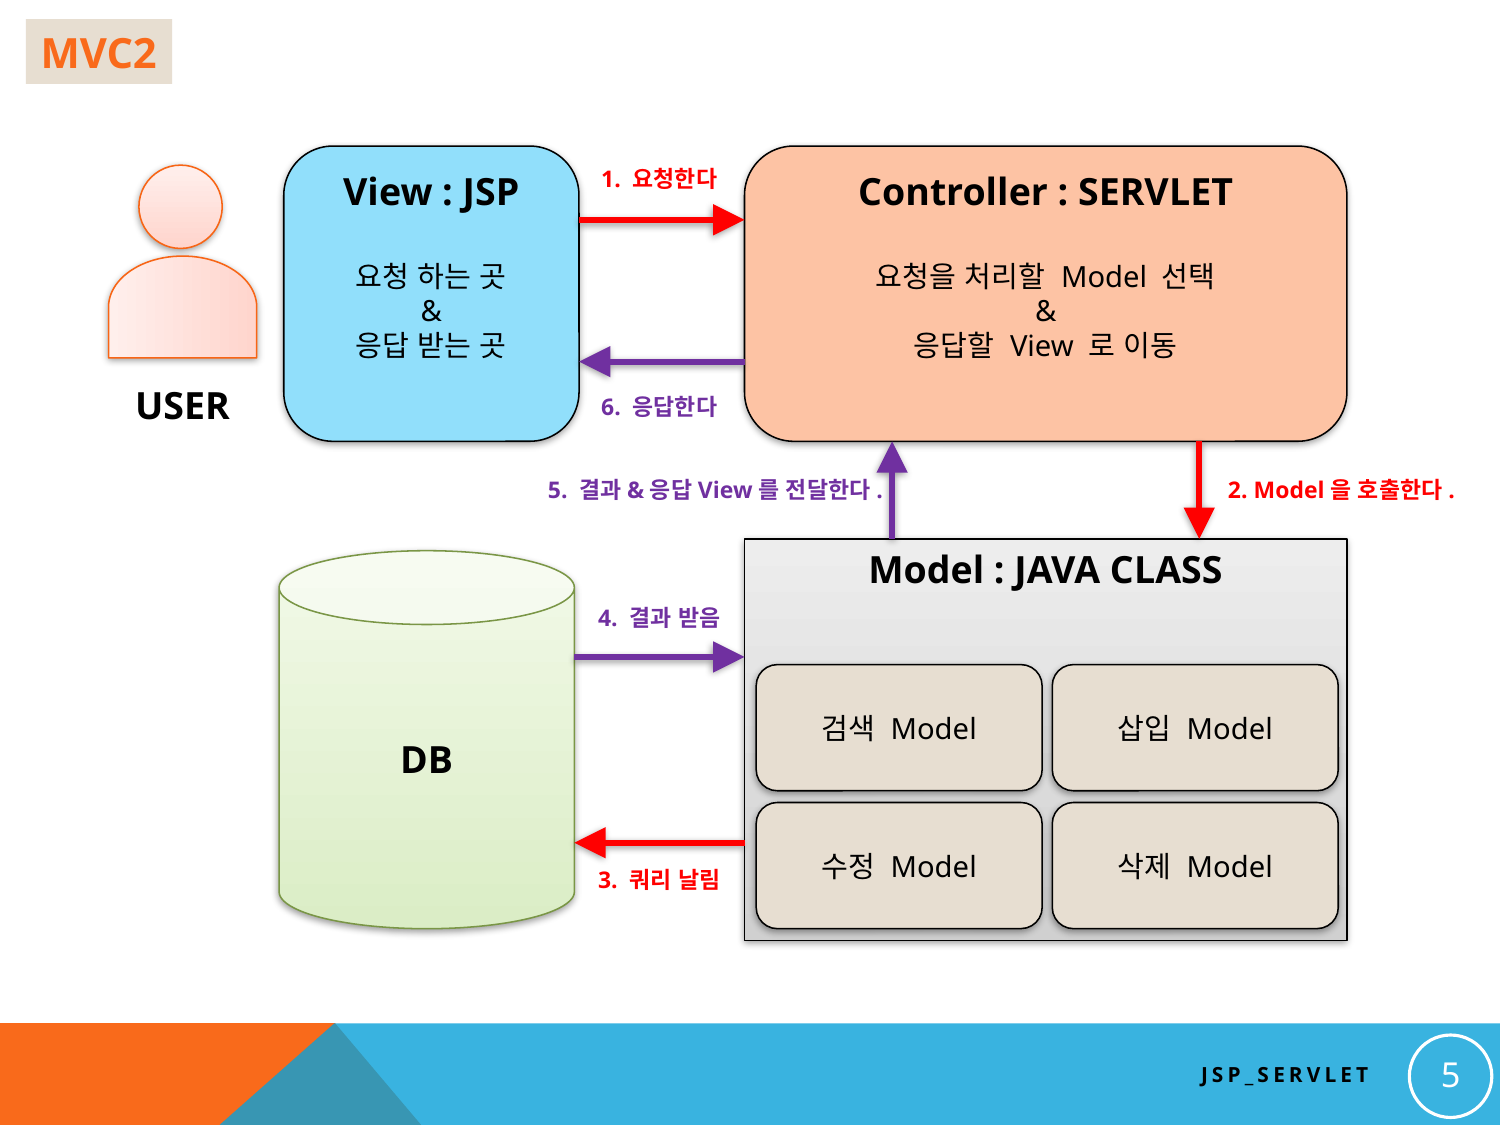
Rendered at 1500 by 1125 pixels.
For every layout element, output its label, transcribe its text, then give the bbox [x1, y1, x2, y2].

text_box 6. 응답한다 [574, 385, 745, 428]
text_box 삽입 Model [1051, 663, 1340, 792]
text_box 수정 Model [755, 801, 1043, 930]
text_box 5. 결과&응답View를 전달한다. [533, 468, 887, 511]
text_box Model : JAVA CLASS [744, 538, 1348, 941]
text_box 3. 쿼리 날림 [574, 857, 745, 901]
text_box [108, 164, 257, 359]
text_box Controller : SERVLET 요청을 처리할 Model 선택 & 응답할 View 로 이동 [743, 145, 1348, 443]
text_box 1. 요청한다 [574, 156, 745, 199]
text_box 2. Model을 호출한다. [1213, 468, 1470, 511]
text_box 삭제 Model [1051, 801, 1340, 930]
text_box MVC2 [25, 19, 173, 84]
text_box USER [120, 374, 245, 435]
text_box 검색 Model [755, 663, 1043, 792]
slide_number 5 [1407, 1033, 1494, 1120]
text_box View : JSP 요청 하는 곳 & 응답 받는 곳 [282, 145, 580, 443]
text_box DB [278, 549, 576, 930]
footer JSP_SERVLET [608, 1053, 1384, 1099]
text_box 4. 결과 받음 [574, 596, 745, 639]
